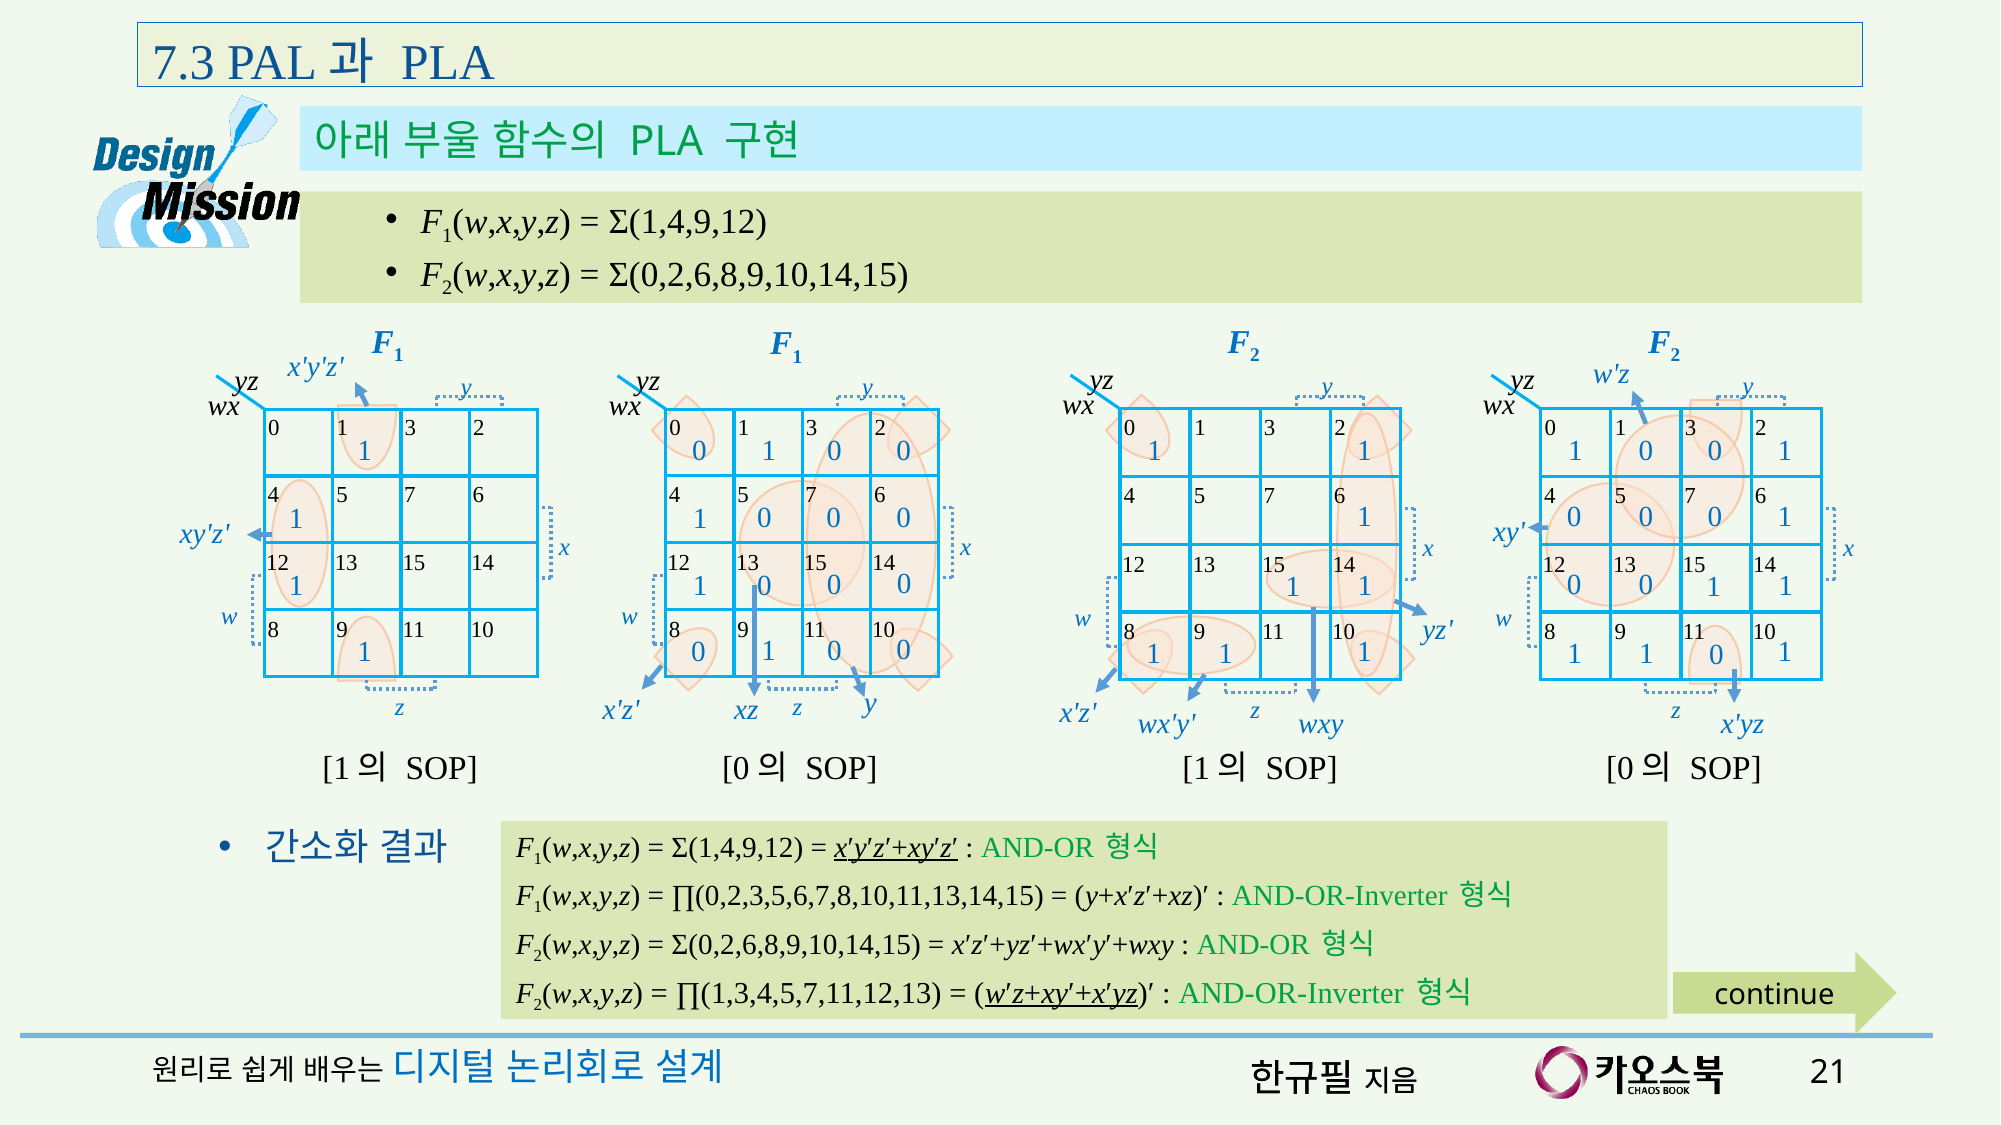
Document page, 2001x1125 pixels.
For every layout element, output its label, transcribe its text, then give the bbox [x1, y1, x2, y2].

picture [93, 95, 300, 248]
text_box continue [1671, 948, 1899, 1037]
list F1(w,x,y,z) = Σ(1,4,9,12) F2(w,x,y,z) = Σ(0,2,6,8,9,10,14,15) [299, 191, 1863, 303]
slide_number 21 [1769, 1042, 1863, 1103]
text_box 7.3 PAL과 PLA [137, 22, 1863, 87]
footer 원리로 쉽게 배우는 디지털 논리회로 설계 [137, 1035, 832, 1096]
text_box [178, 312, 1863, 795]
picture [104, 144, 110, 163]
text_box F1(w,x,y,z) = Σ(1,4,9,12) = x′y′z′+xy′z′ : AND-OR 형식 F1(w,x,y,z) = ∏(0,2,3,5,6,7,8,10,11,13,14,15) = (y+x′z′+xz)′ : AND-OR-Inverter 형식 F2(w,x,y,z) = Σ(0,2,6,8,9,10,14,15) = x′z′+yz′+wx′y′+wxy : AND-OR 형식 F2(w,x,y,z) = ∏(1,3,4,5,7,11,12,13) = (w′z+xy′+x′yz)′ : AND-OR-Inverter 형식 [500, 821, 1668, 1020]
text_box 간소화 결과 [203, 815, 489, 876]
text_box 아래 부울 함수의 PLA 구현 [300, 106, 1863, 171]
picture [1535, 1046, 1723, 1099]
